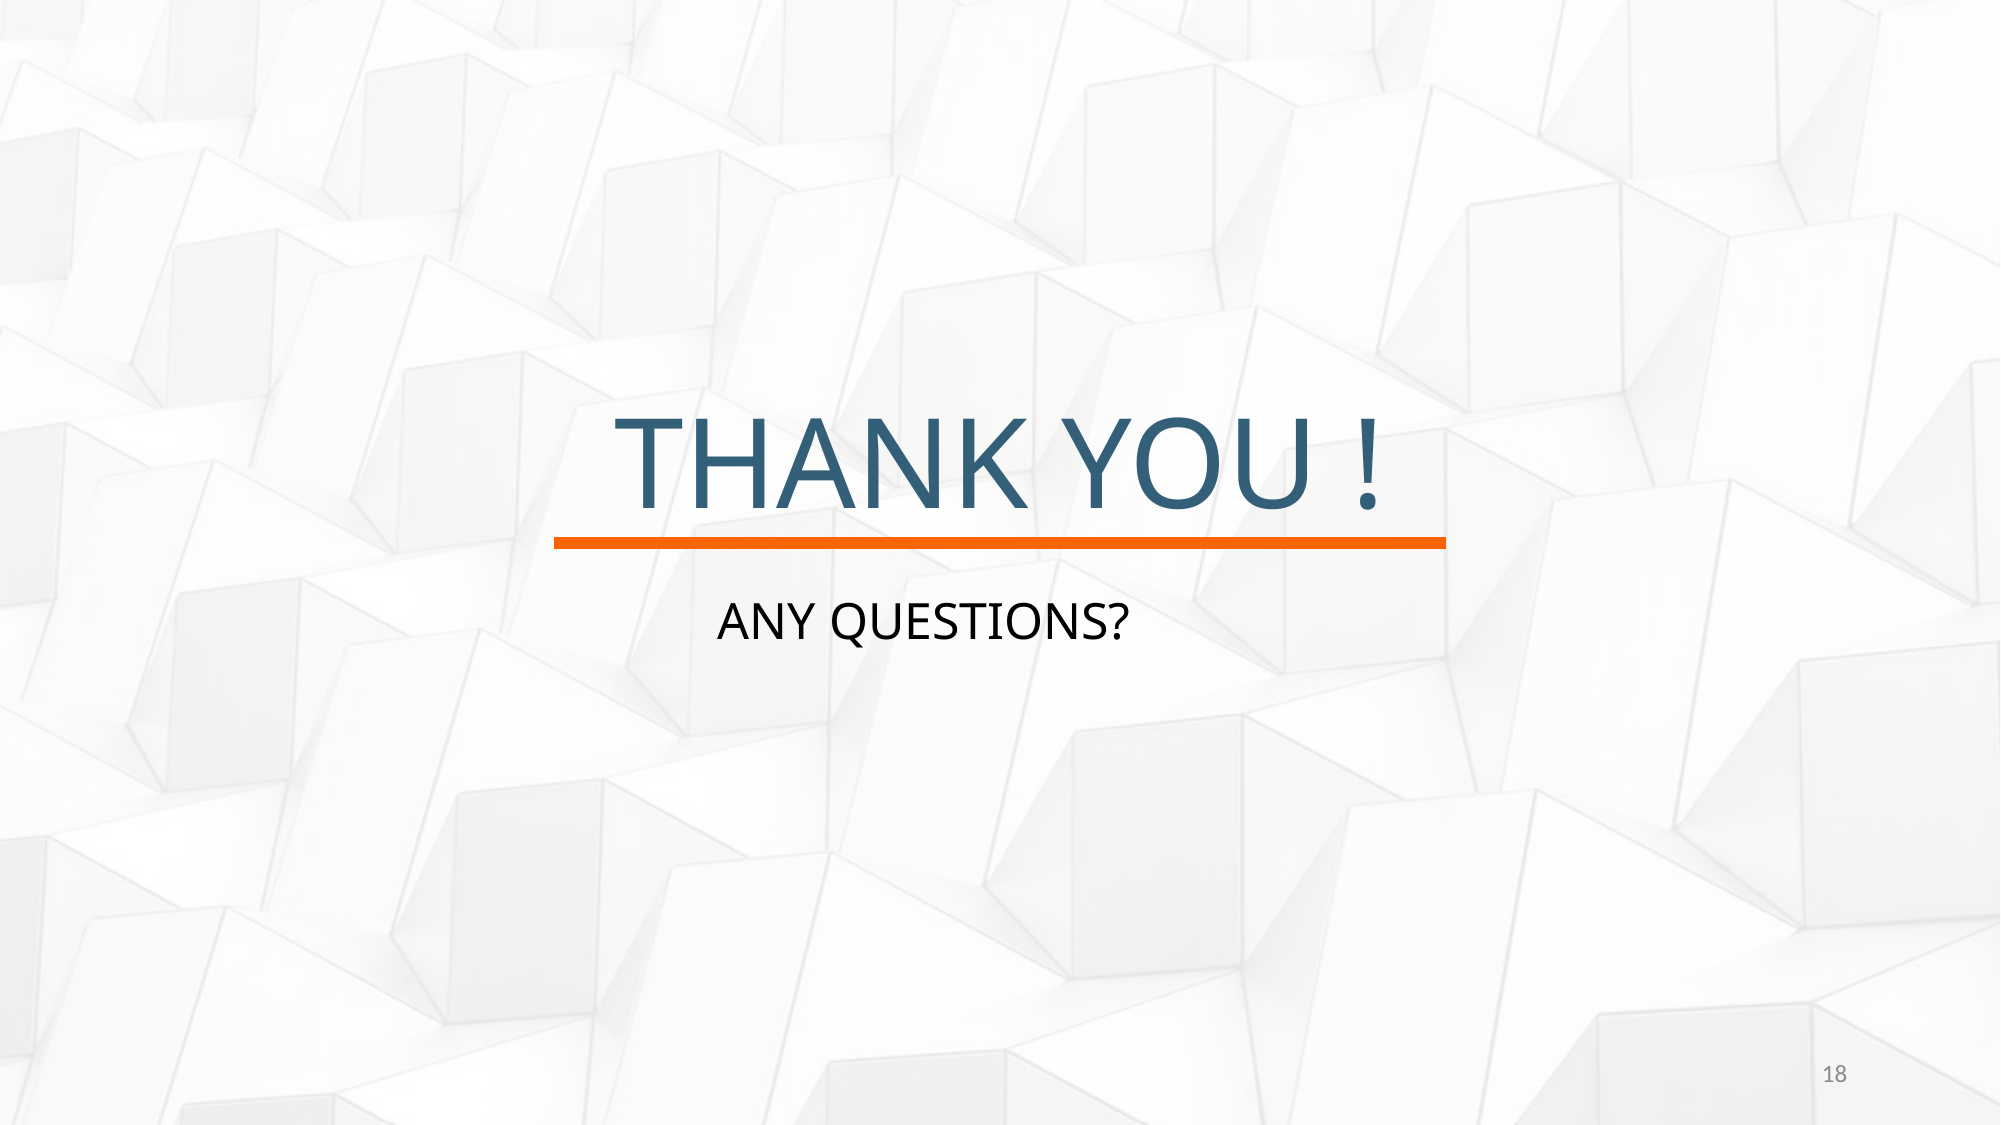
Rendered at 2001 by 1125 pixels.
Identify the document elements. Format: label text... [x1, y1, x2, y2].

slide_number 18 [1412, 1042, 1863, 1103]
picture [0, 0, 2001, 1125]
text_box THANK YOU ! [463, 376, 1537, 542]
text_box ANY QUESTIONS? [703, 581, 1297, 657]
